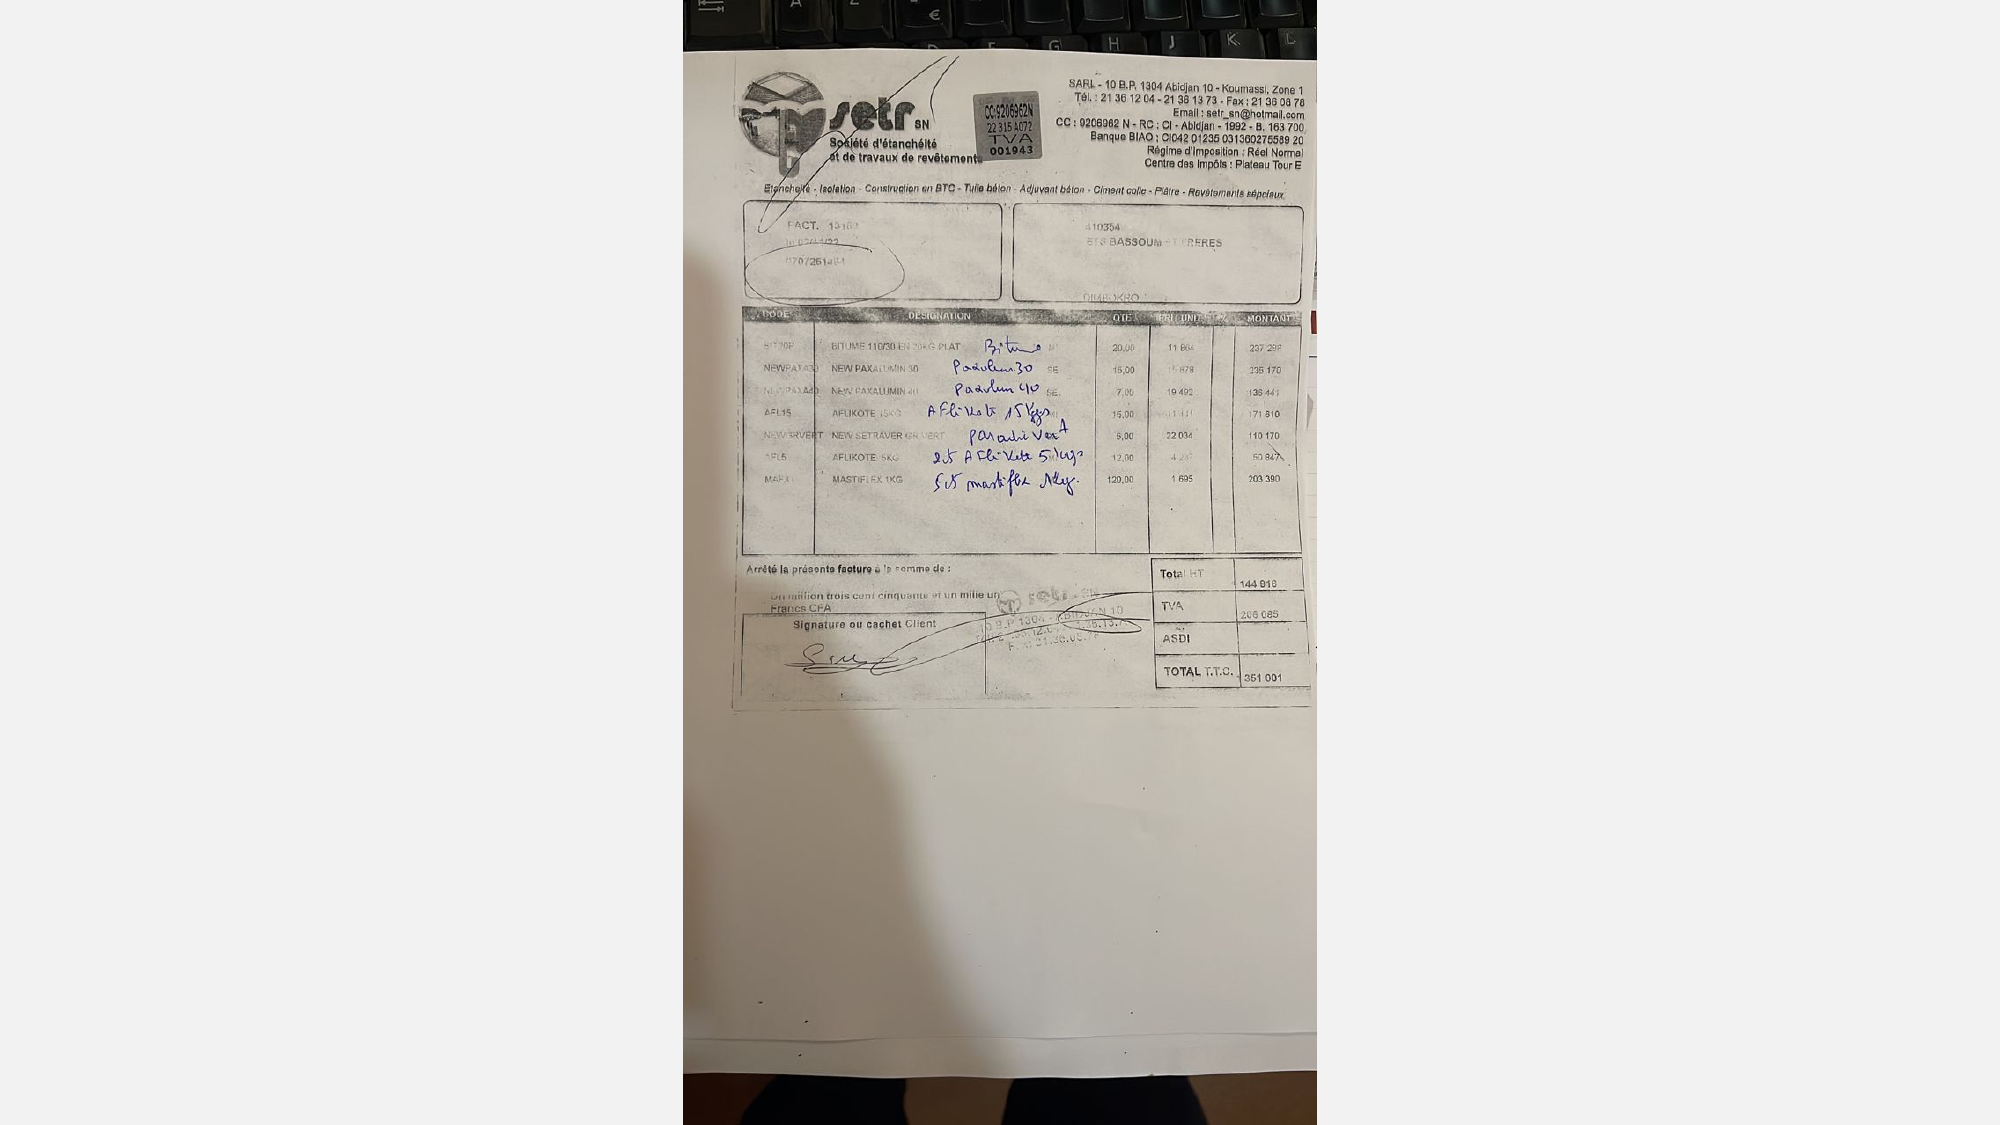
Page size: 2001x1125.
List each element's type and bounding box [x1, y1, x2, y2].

picture [683, 0, 1317, 1125]
